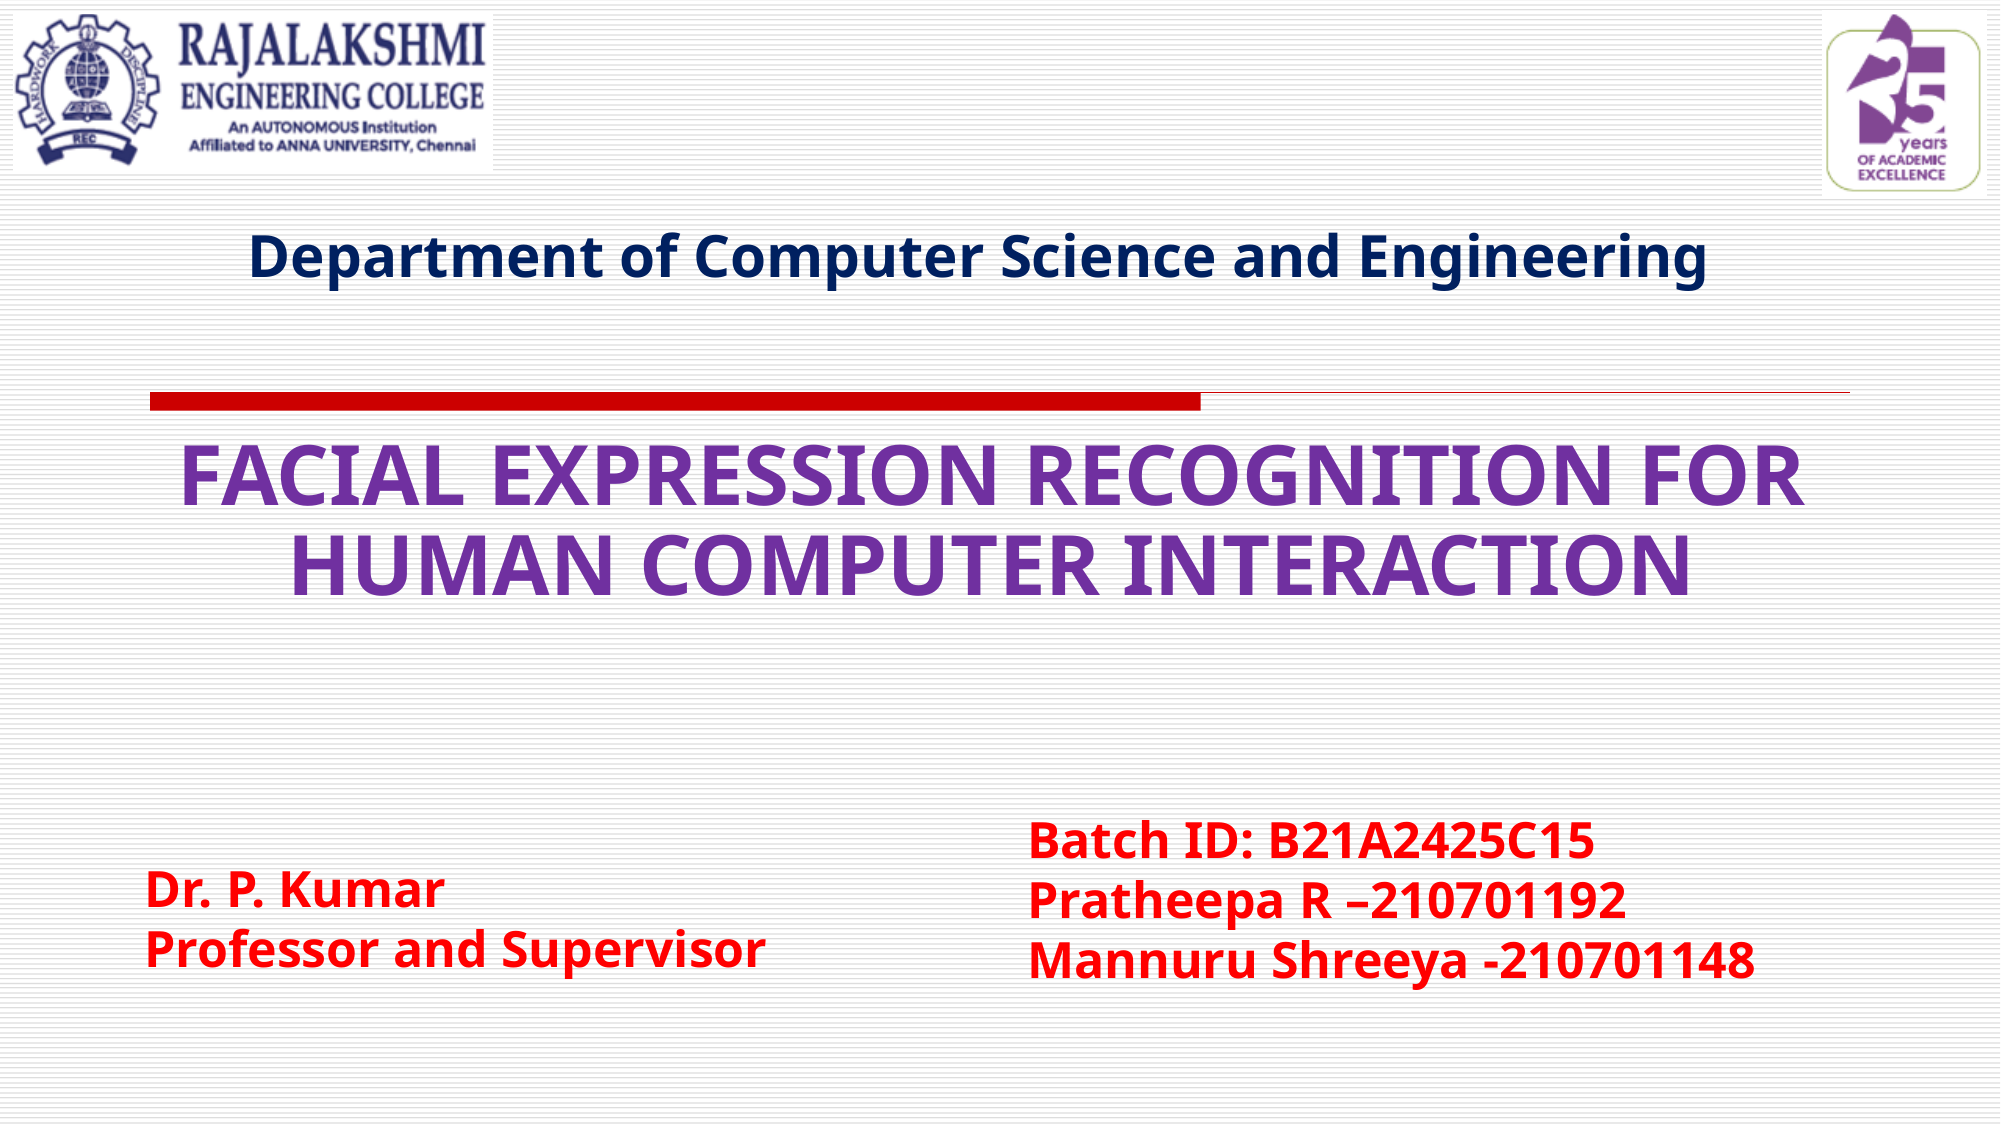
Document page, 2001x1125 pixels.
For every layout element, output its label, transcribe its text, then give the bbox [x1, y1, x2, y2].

picture [0, 0, 2001, 1125]
text_box Department of Computer Science and Engineering [116, 199, 1842, 318]
text_box Batch ID: B21A2425C15 Pratheepa R –210701192 Mannuru Shreeya -210701148 [1012, 801, 1905, 997]
text_box FACIAL EXPRESSION RECOGNITION FOR HUMAN COMPUTER INTERACTION [129, 415, 1855, 633]
text_box Dr. P. Kumar Professor and Supervisor [129, 849, 892, 985]
